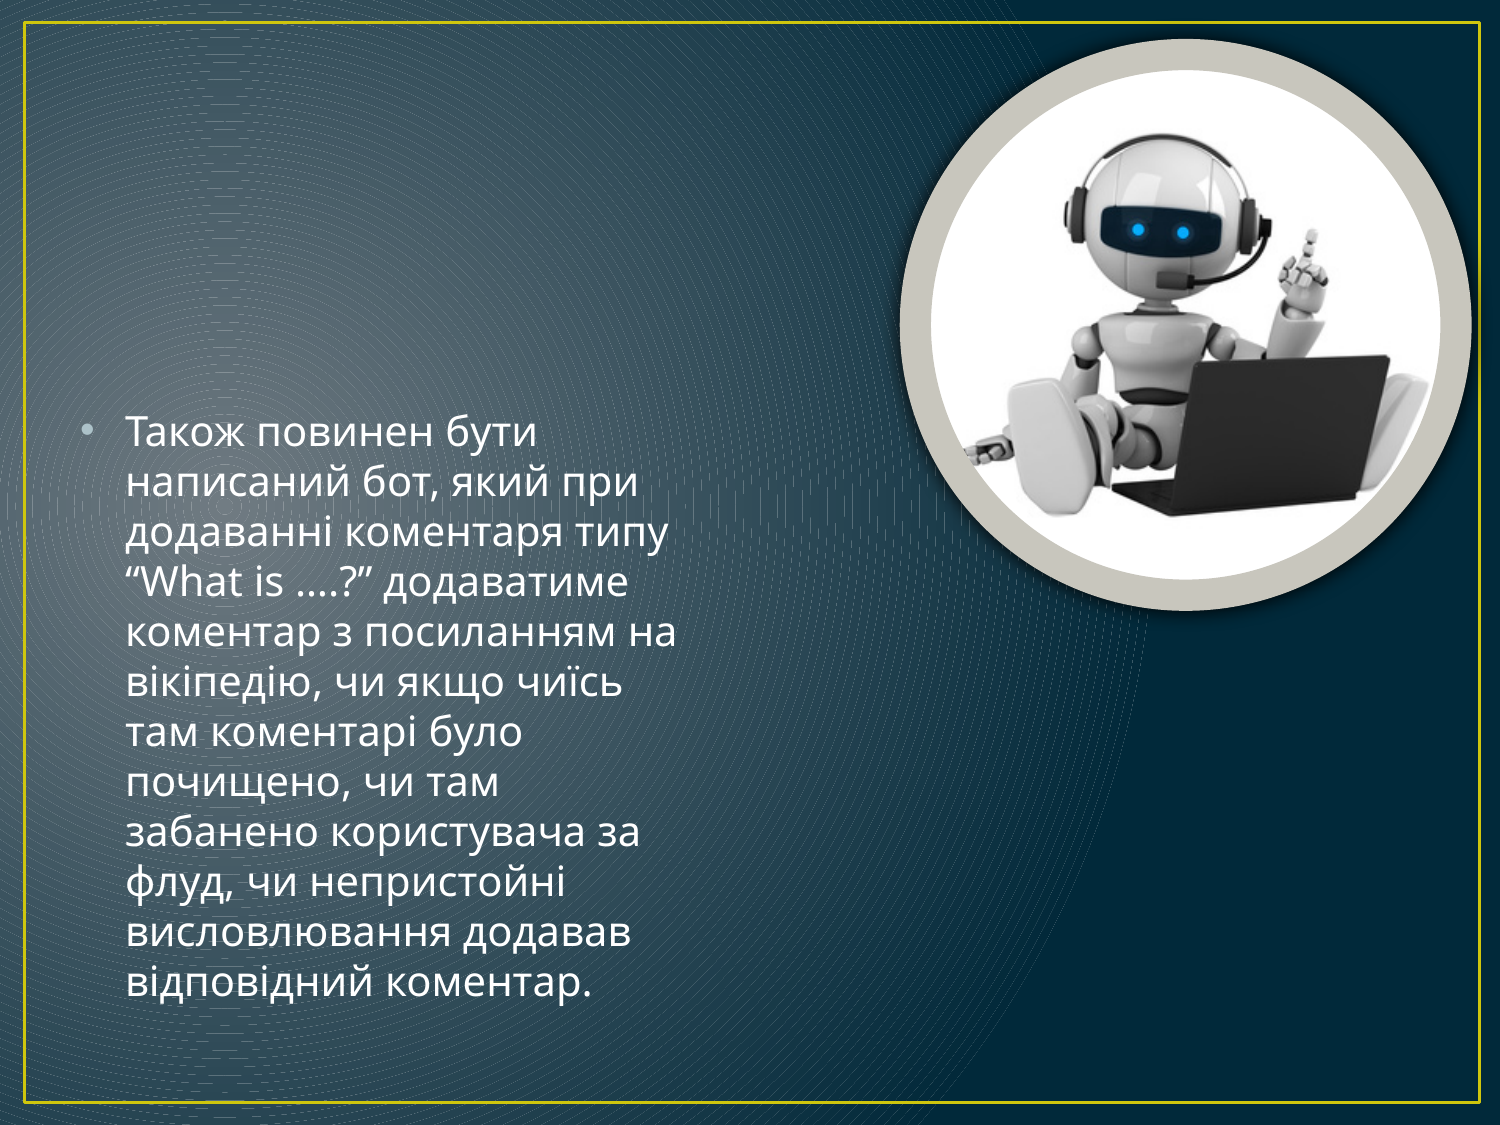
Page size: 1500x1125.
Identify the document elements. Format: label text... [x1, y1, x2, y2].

picture [915, 48, 1457, 596]
list Також повинен бути написаний бот, який при додаванні коментаря типу “What is ….?” додаватиме коментар з посиланням на вікіпедію, чи якщо чиїсь там коментарі було почищено, чи там забанено користувача за флуд, чи непристойні висловлювання додавав відповідний коментар. [64, 397, 703, 929]
